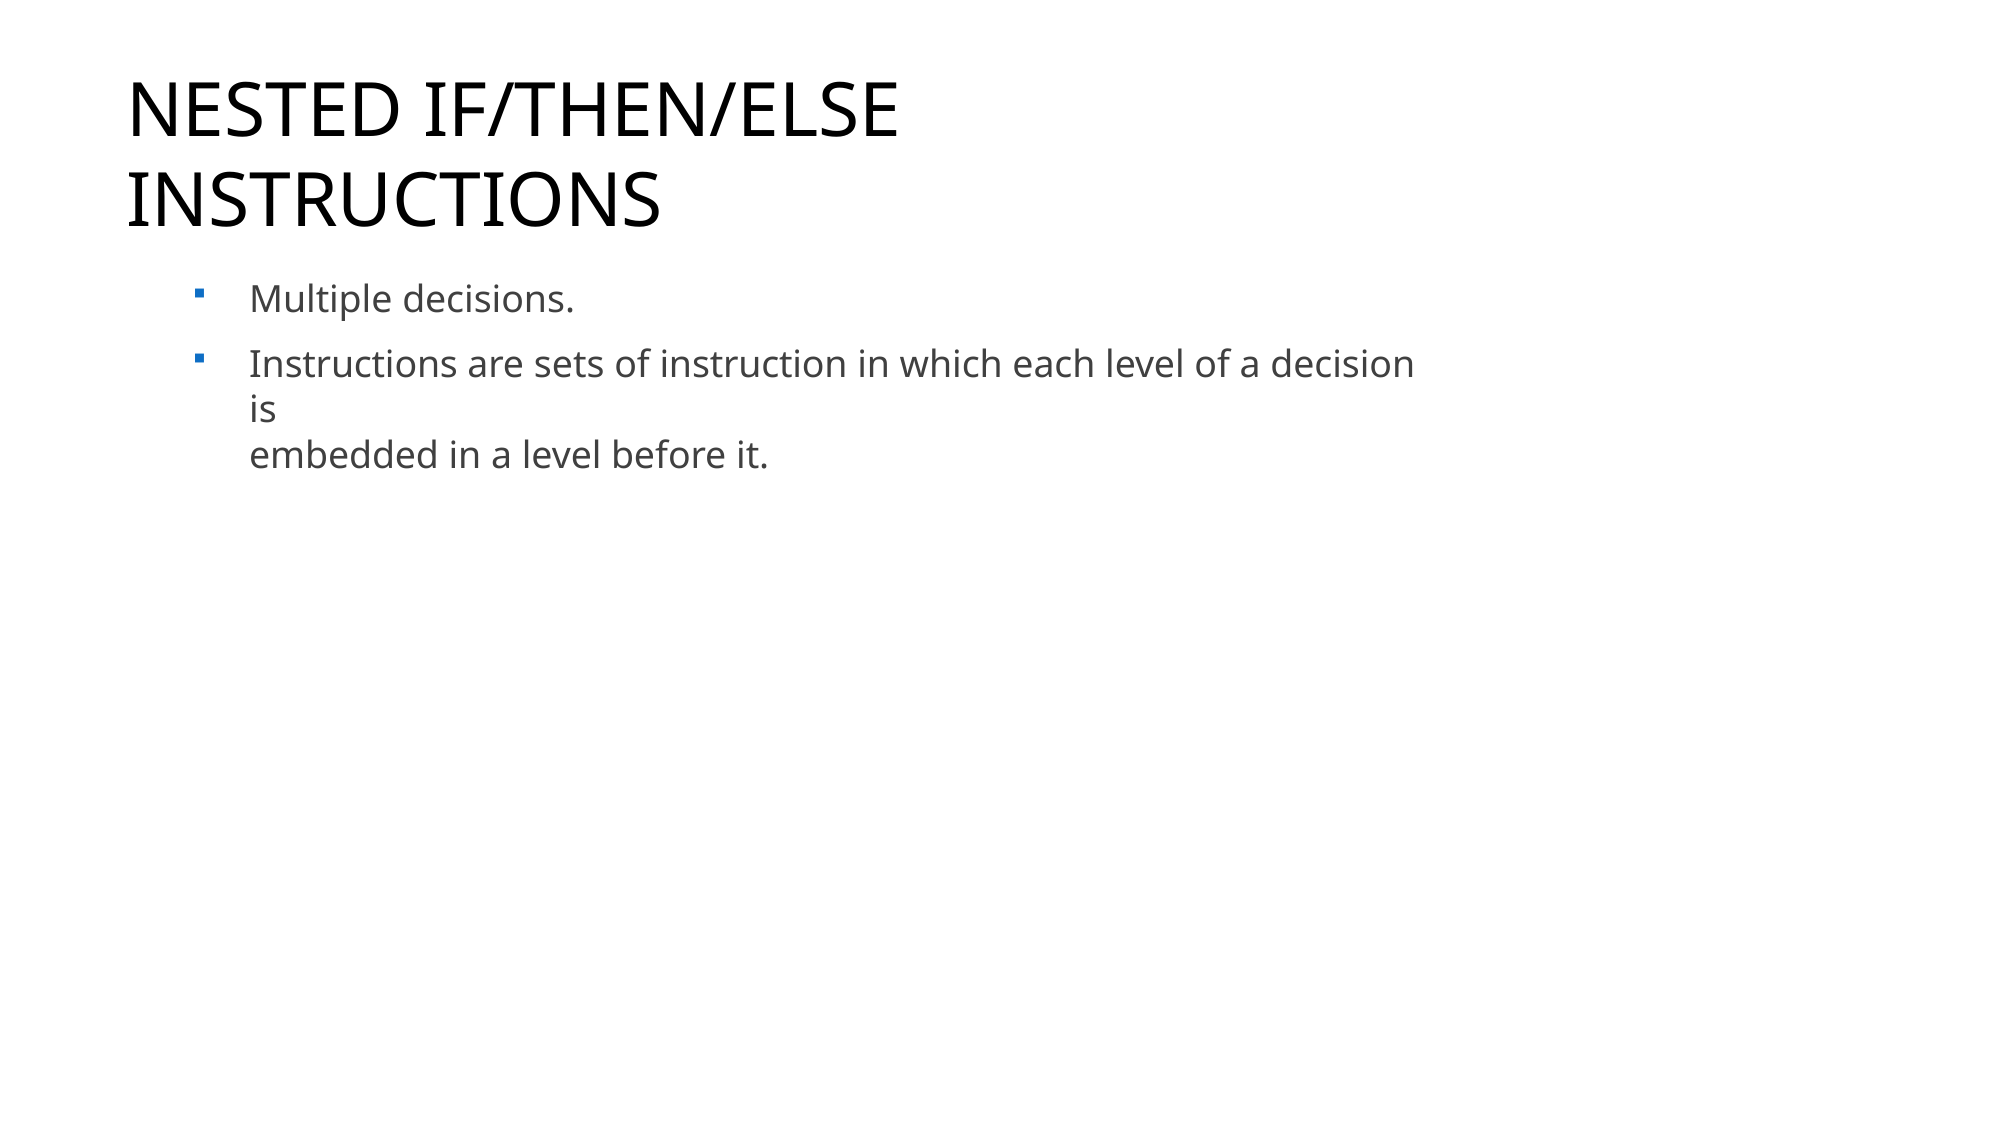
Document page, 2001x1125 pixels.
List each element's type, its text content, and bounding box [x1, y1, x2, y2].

text_box Multiple decisions. Instructions are sets of instruction in which each level of a decision is embedded in a level before it. [190, 251, 1424, 476]
title NESTED IF/THEN/ELSE INSTRUCTIONS [124, 55, 1385, 246]
